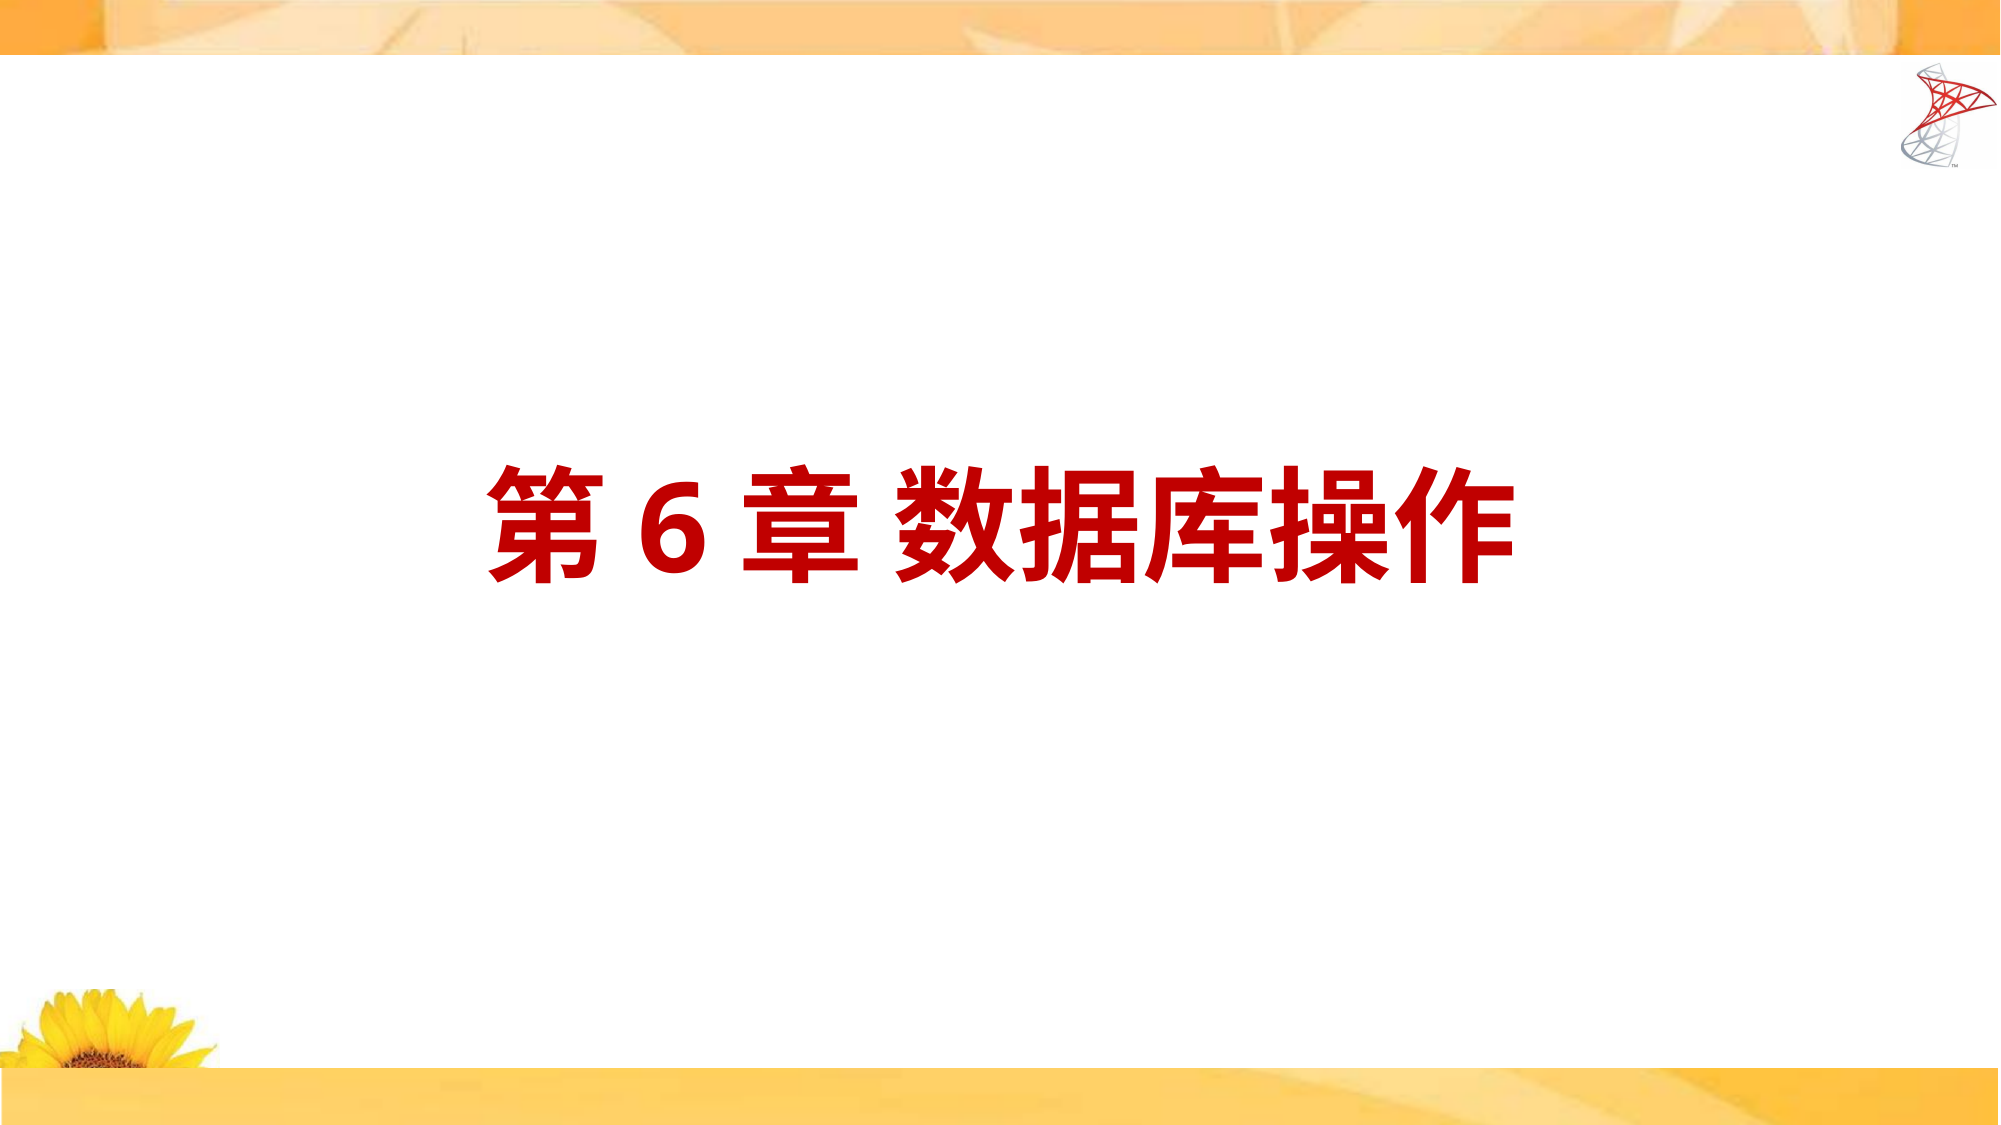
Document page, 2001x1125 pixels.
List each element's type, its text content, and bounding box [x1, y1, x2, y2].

picture [0, 989, 1998, 1125]
picture [0, 0, 2001, 55]
text_box 第6章 数据库操作 [249, 457, 1750, 605]
picture [1901, 62, 1997, 169]
